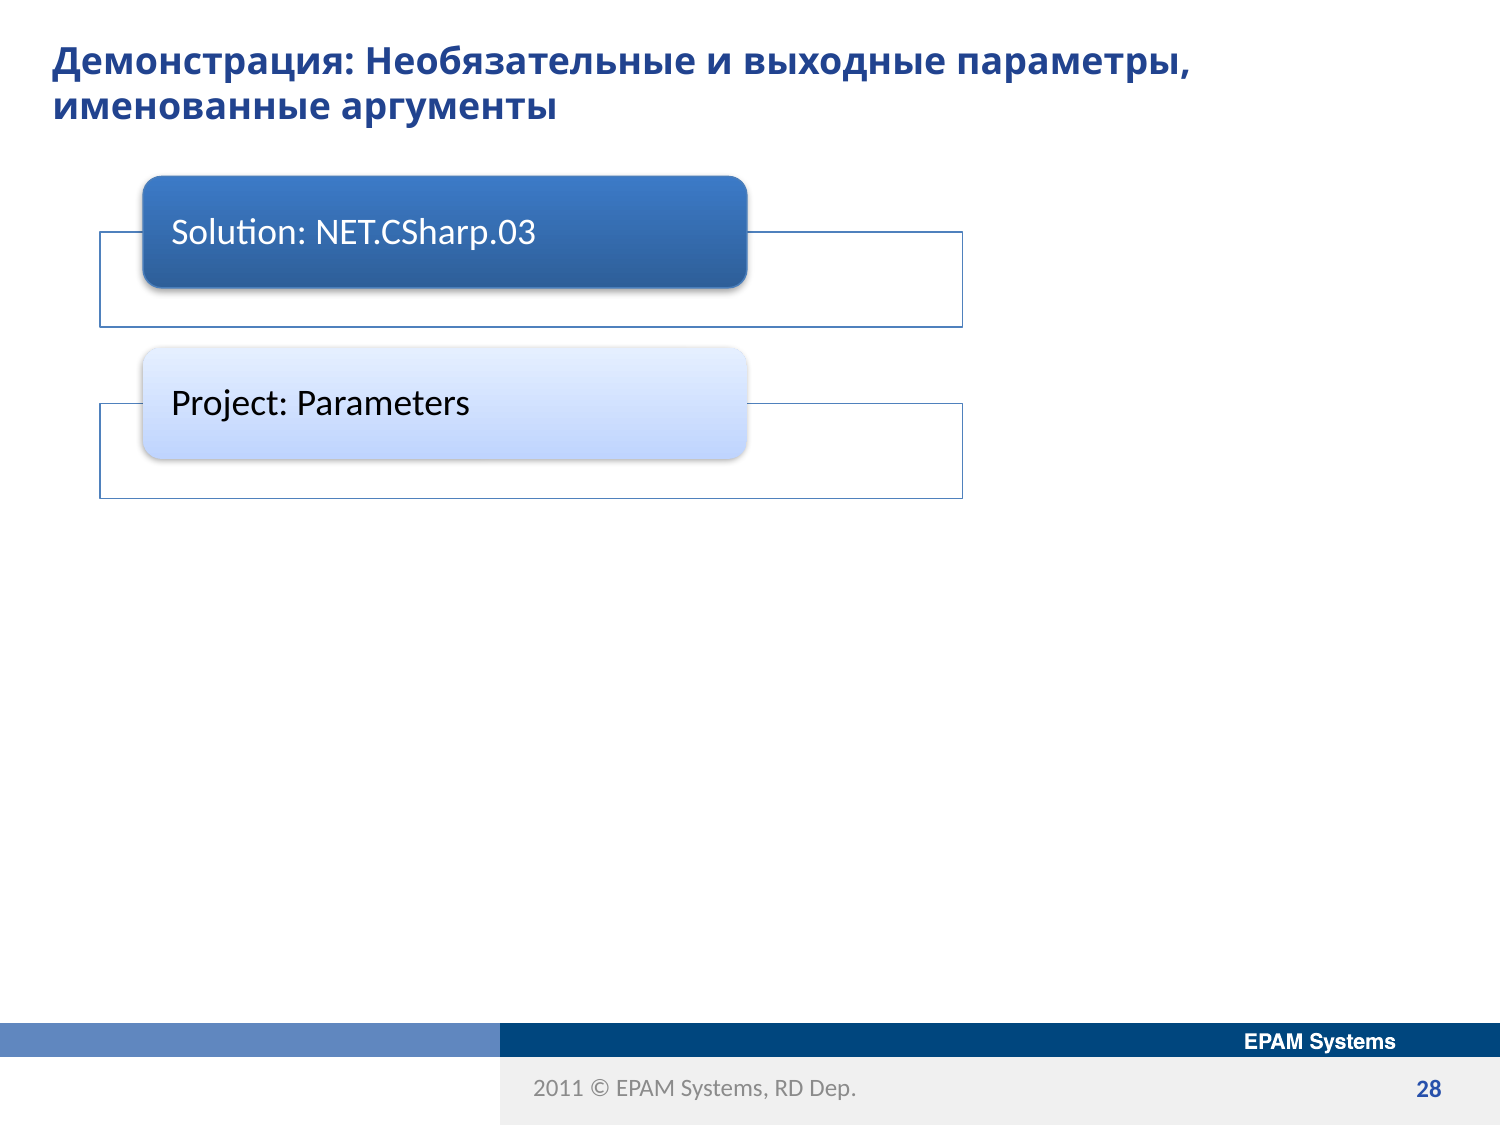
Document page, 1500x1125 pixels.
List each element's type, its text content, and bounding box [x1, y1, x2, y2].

title Демонстрация: Необязательные и выходные параметры, именованные аргументы [36, 29, 1469, 90]
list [99, 174, 963, 501]
